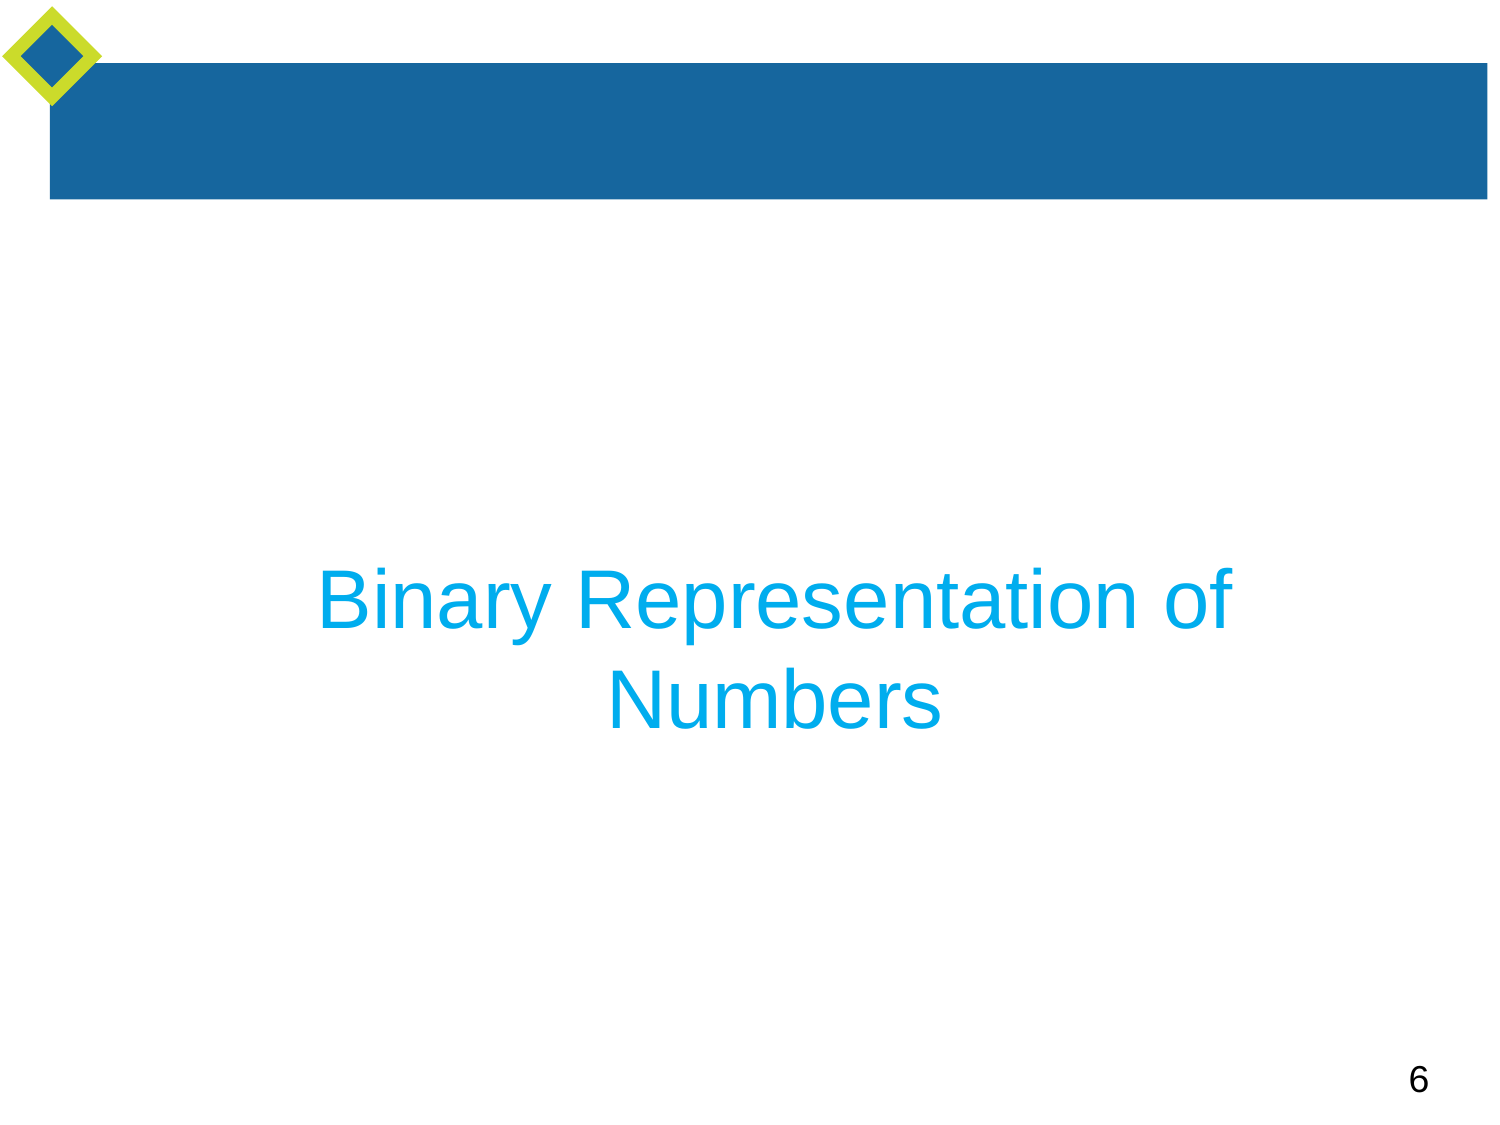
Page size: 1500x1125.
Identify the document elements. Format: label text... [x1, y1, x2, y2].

text_box Binary Representation of Numbers [137, 537, 1413, 688]
